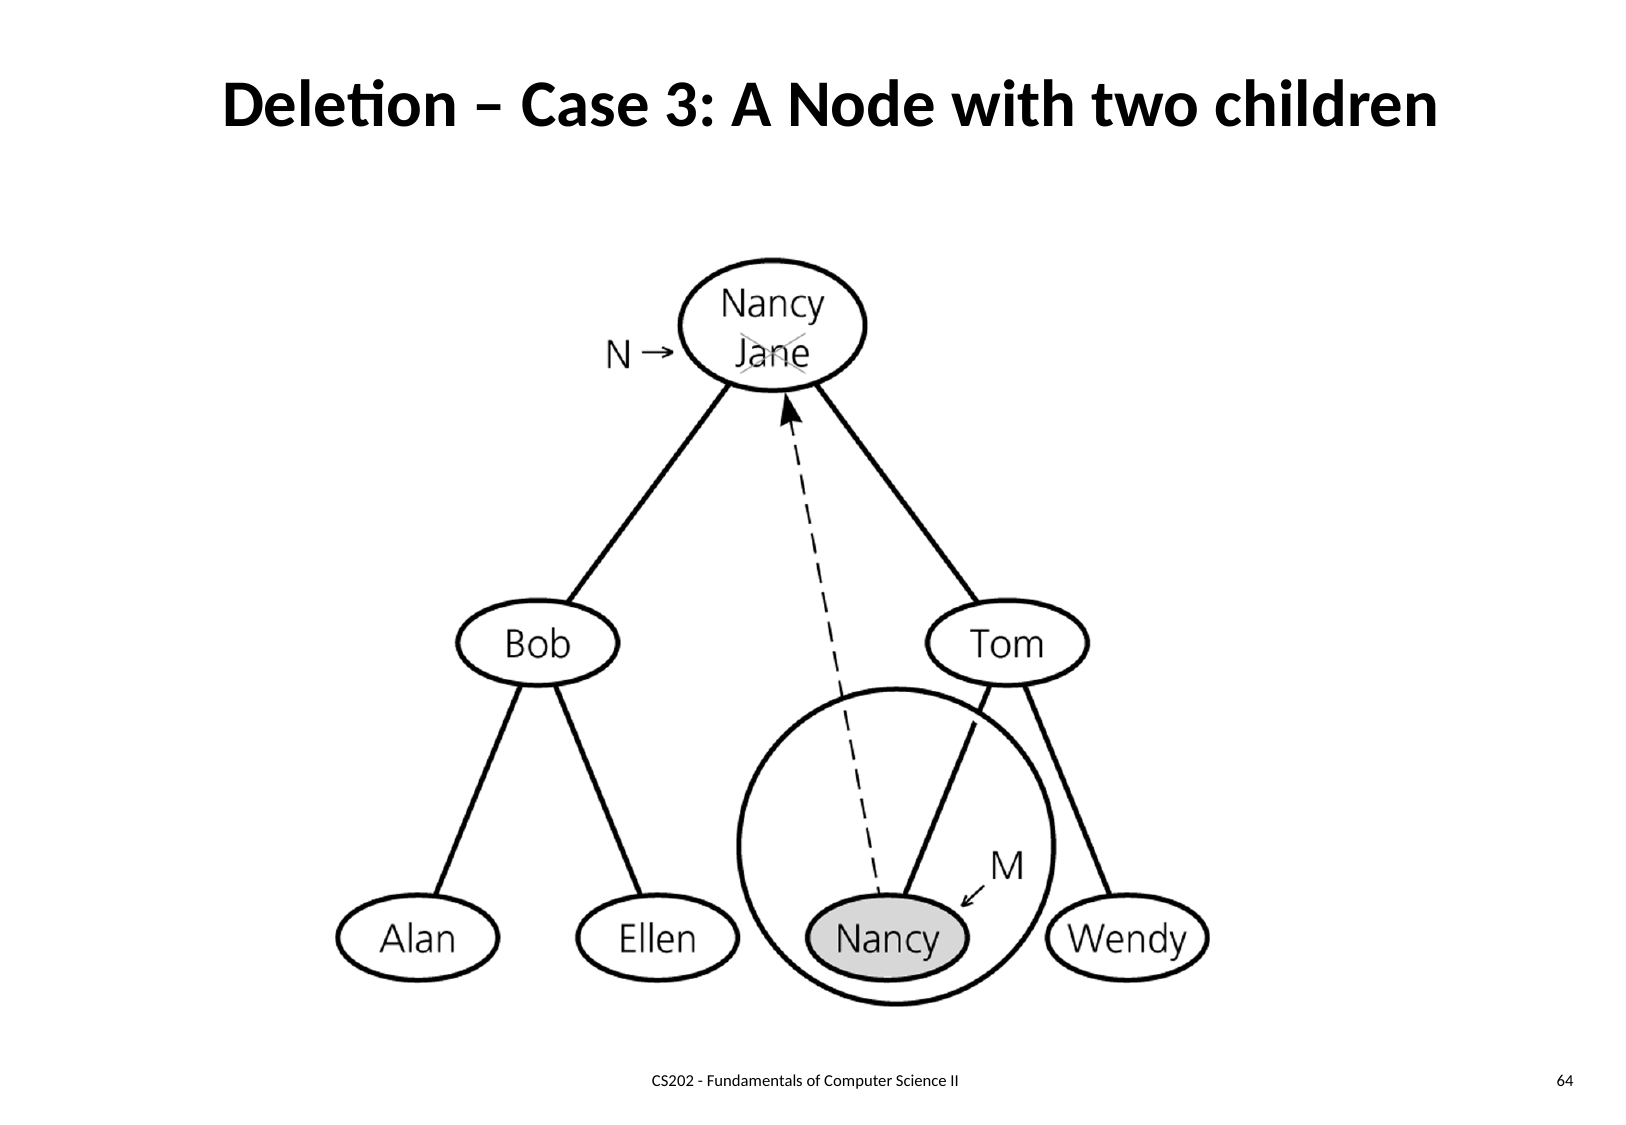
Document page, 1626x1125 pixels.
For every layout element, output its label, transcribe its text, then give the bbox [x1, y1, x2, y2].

picture [324, 249, 1226, 1018]
footer CS202 - Fundamentals of Computer Science II [501, 1062, 1111, 1100]
slide_number 64 [1250, 1062, 1589, 1100]
title Deletion – Case 3: A Node with two children [62, 24, 1600, 175]
